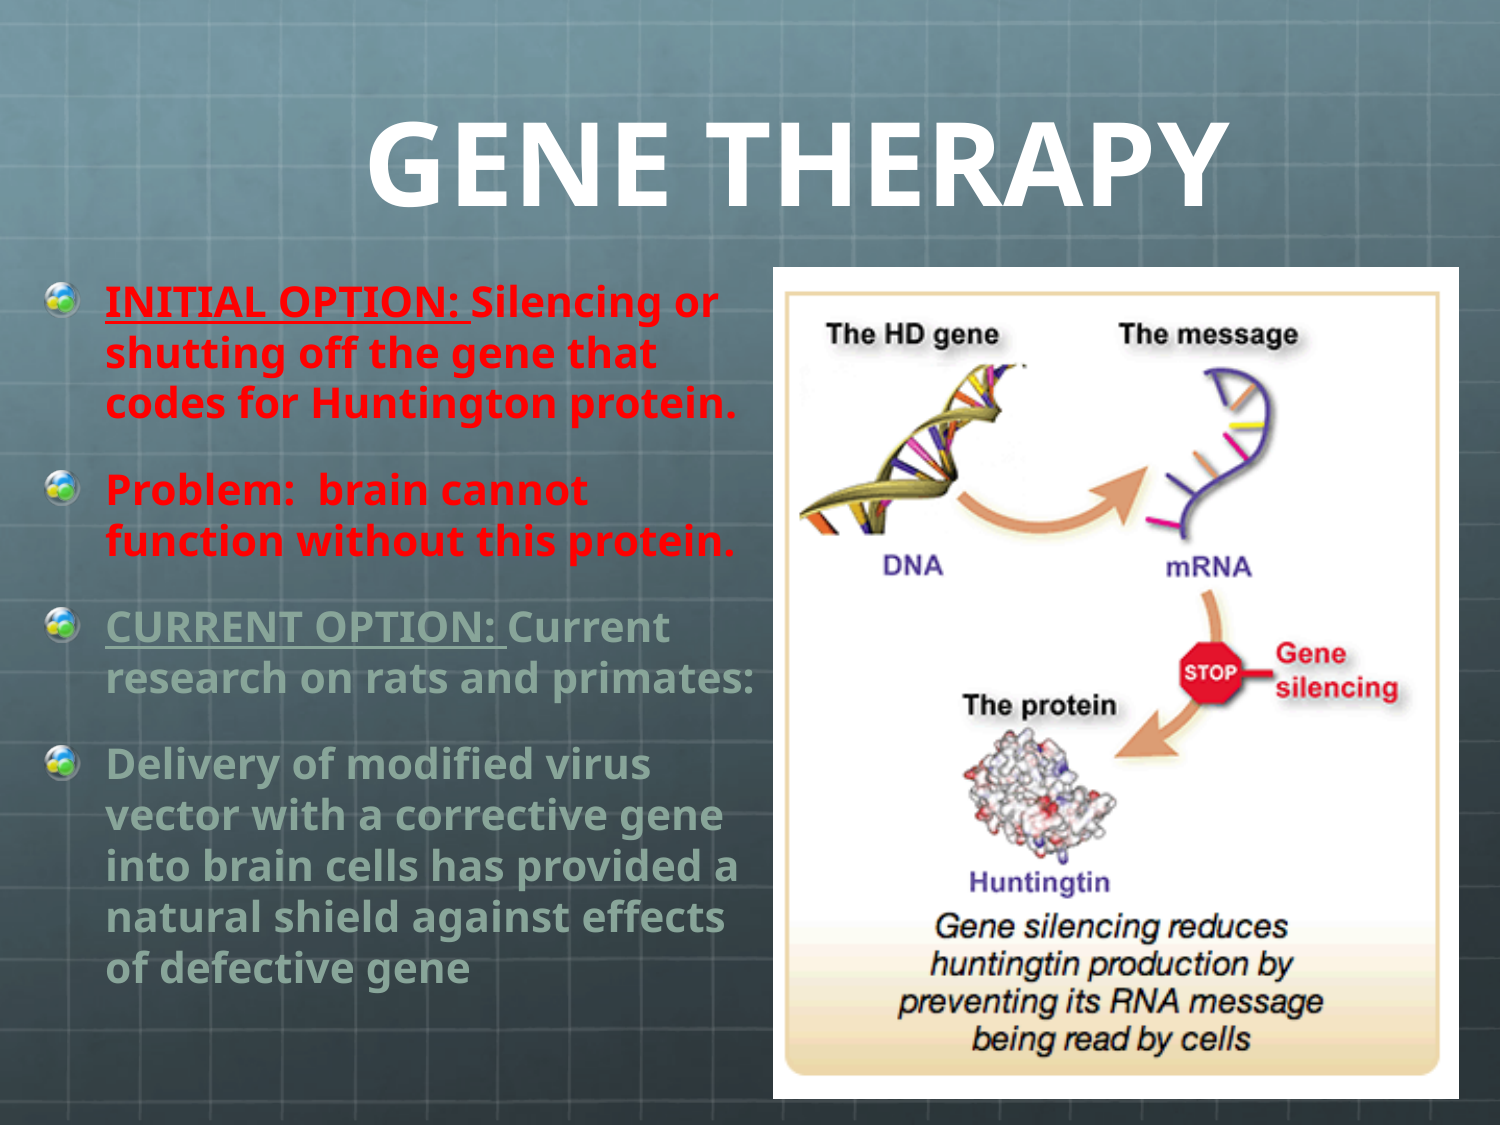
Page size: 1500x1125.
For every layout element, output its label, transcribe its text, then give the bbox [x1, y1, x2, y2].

list INITIAL OPTION: Silencing or shutting off the gene that codes for Huntington protein. Problem: brain cannot function without this protein. CURRENT OPTION: Current research on rats and primates: Delivery of modified virus vector with a corrective gene into brain cells has provided a natural shield against effects of defective gene [29, 267, 751, 1012]
title GENE THERAPY [100, 54, 1345, 266]
picture [0, 0, 1500, 1125]
